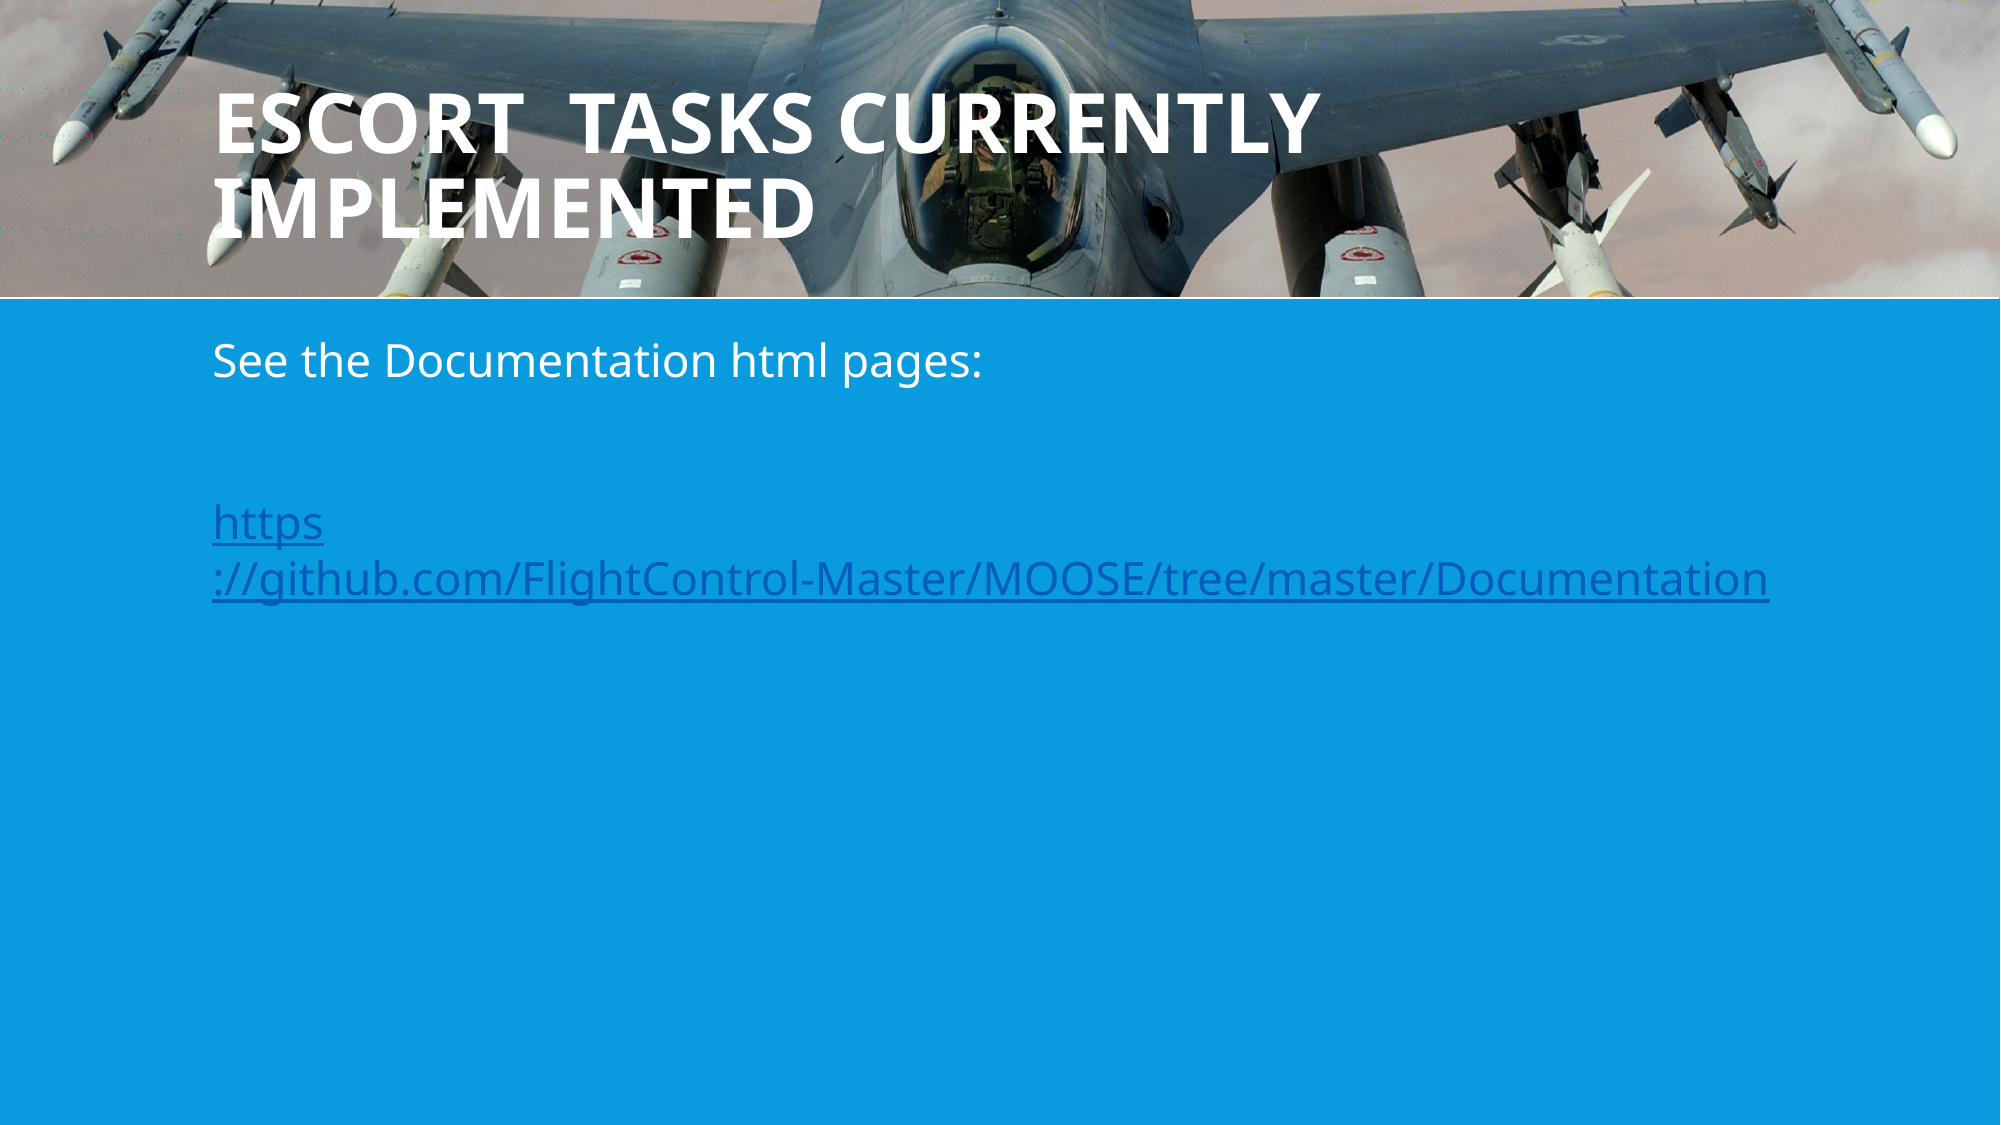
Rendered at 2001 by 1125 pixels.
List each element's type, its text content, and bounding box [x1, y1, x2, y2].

picture [0, 0, 2000, 297]
list See the Documentation html pages: https://github.com/FlightControl-Master/MOOSE/tree/master/Documentation [197, 329, 1803, 1020]
title Escort tasks currently implemented [197, 46, 1803, 295]
